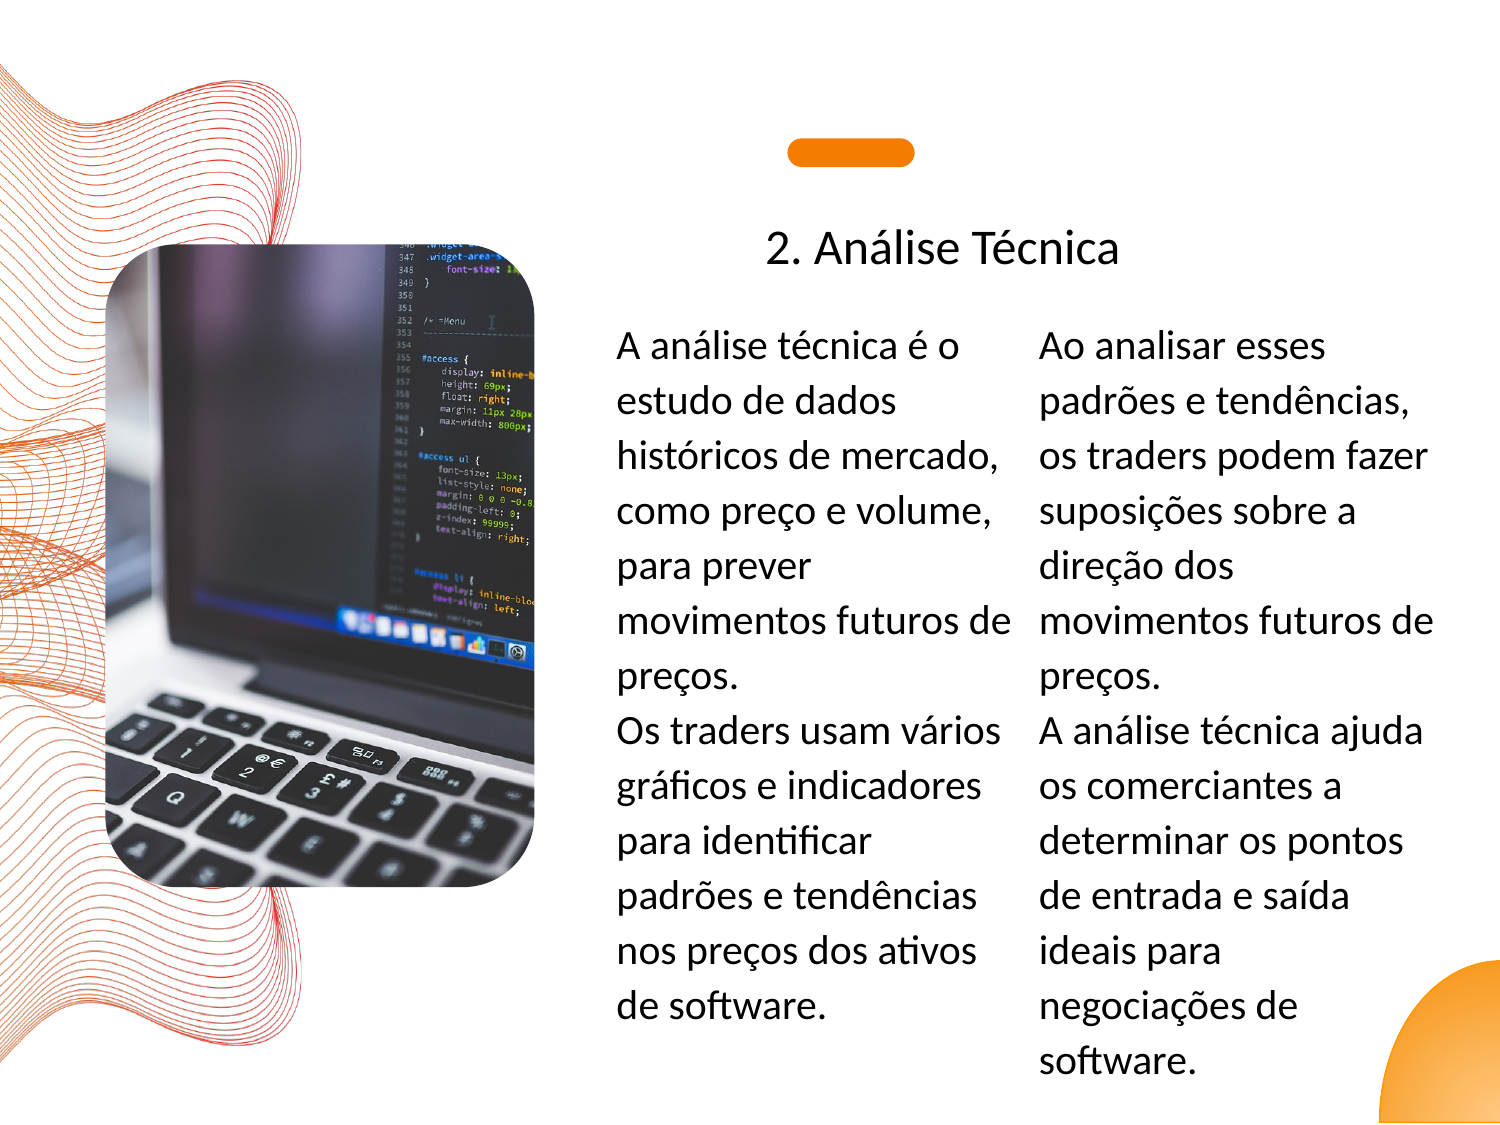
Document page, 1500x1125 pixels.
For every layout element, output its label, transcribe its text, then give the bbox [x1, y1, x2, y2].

subtitle A análise técnica é o estudo de dados históricos de mercado, como preço e volume, para prever movimentos futuros de preços. Os traders usam vários gráficos e indicadores para identificar padrões e tendências nos preços dos ativos de software. Ao analisar esses padrões e tendências, os traders podem fazer suposições sobre a direção dos movimentos futuros de preços. A análise técnica ajuda os comerciantes a determinar os pontos de entrada e saída ideais para negociações de software. [577, 297, 1453, 748]
picture [0, 0, 535, 1125]
title 2. Análise Técnica [750, 191, 1339, 297]
